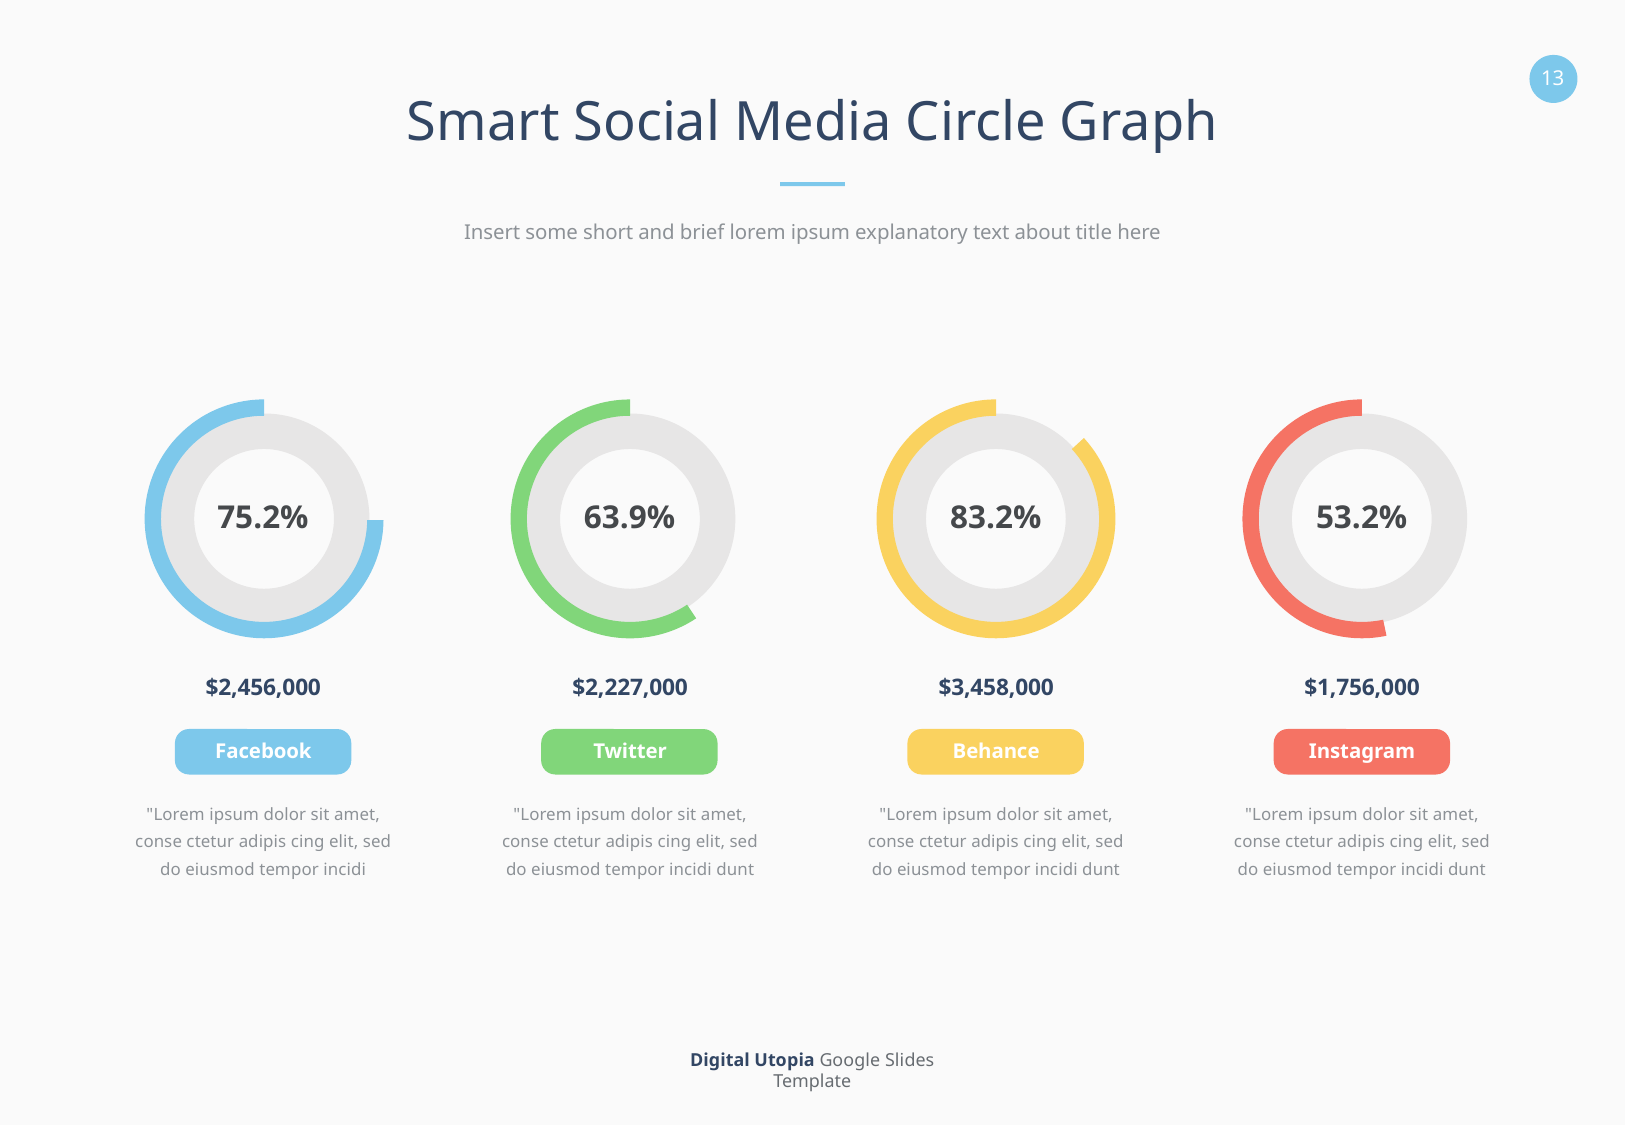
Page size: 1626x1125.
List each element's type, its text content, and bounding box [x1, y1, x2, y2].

list Insert some short and brief lorem ipsum explanatory text about title here [121, 219, 1504, 250]
text_box $2,456,000 [126, 672, 400, 701]
list Smart Social Media Circle Graph [121, 86, 1504, 159]
text_box "Lorem ipsum dolor sit amet, conse ctetur adipis cing elit, sed do eiusmod tempor incidi [127, 796, 400, 880]
text_box "Lorem ipsum dolor sit amet, conse ctetur adipis cing elit, sed do eiusmod tempor incidi dunt [859, 796, 1133, 880]
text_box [540, 728, 718, 775]
text_box "Lorem ipsum dolor sit amet, conse ctetur adipis cing elit, sed do eiusmod tempor incidi dunt [493, 796, 767, 880]
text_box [876, 399, 1116, 639]
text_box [510, 399, 750, 639]
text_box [144, 399, 384, 639]
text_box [174, 728, 352, 775]
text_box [1242, 399, 1482, 639]
text_box "Lorem ipsum dolor sit amet, conse ctetur adipis cing elit, sed do eiusmod tempor incidi dunt [1225, 796, 1498, 880]
text_box $2,227,000 [493, 672, 767, 701]
text_box $3,458,000 [859, 672, 1133, 701]
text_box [1273, 728, 1451, 775]
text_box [907, 728, 1085, 775]
text_box $1,756,000 [1225, 672, 1499, 701]
